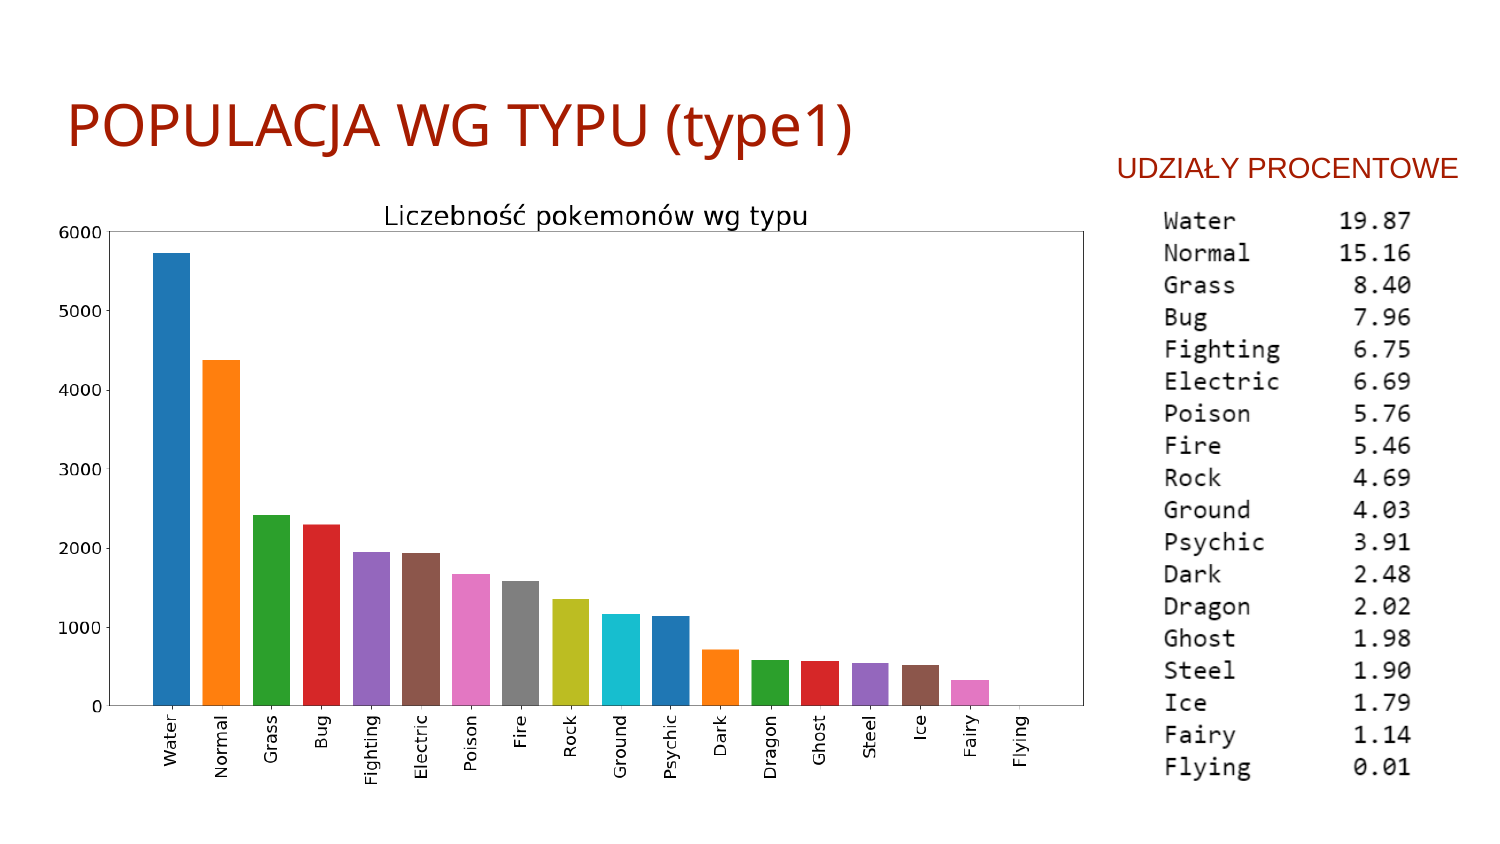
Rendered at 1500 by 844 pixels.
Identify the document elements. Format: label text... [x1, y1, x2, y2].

title POPULACJA WG TYPU (type1) [51, 72, 1449, 167]
picture [50, 197, 1088, 789]
picture [1148, 197, 1429, 789]
text_box UDZIAŁY PROCENTOWE [1101, 141, 1475, 192]
